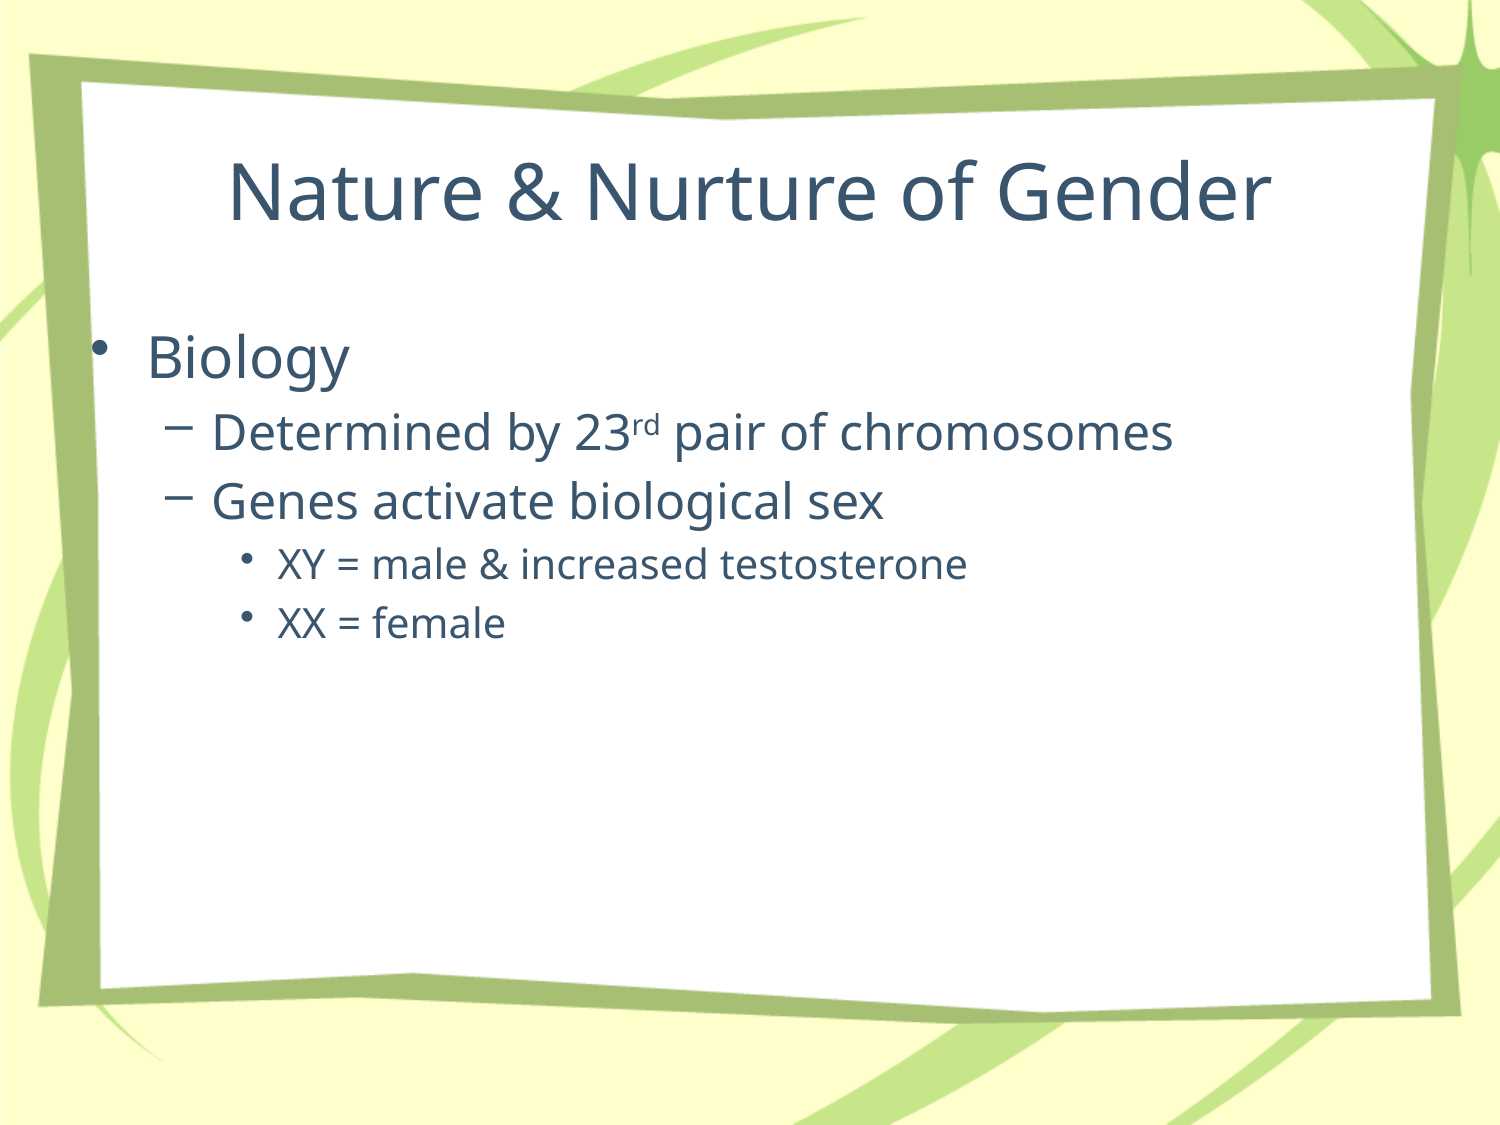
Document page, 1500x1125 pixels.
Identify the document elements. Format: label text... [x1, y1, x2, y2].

list Biology Determined by 23rd pair of chromosomes Genes activate biological sex XY = male & increased testosterone XX = female [75, 312, 1425, 950]
title Nature & Nurture of Gender [75, 95, 1425, 283]
picture [0, 0, 1500, 1125]
